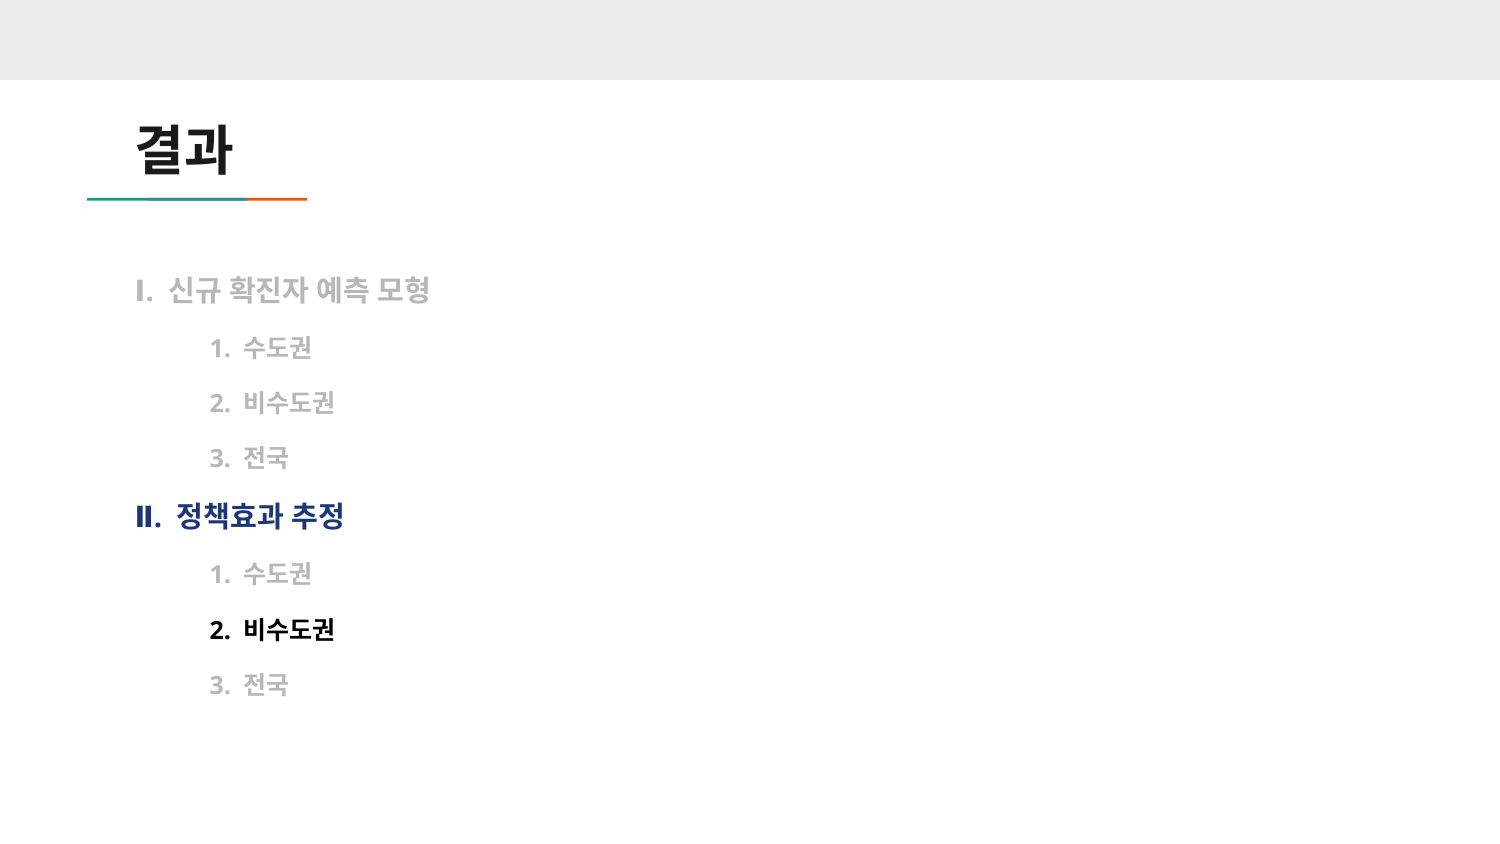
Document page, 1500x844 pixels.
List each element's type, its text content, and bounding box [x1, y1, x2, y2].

list Ⅰ. 신규 확진자 예측 모형 1. 수도권 2. 비수도권 3. 전국 Ⅱ. 정책효과 추정 1. 수도권 2. 비수도권 3. 전국 [119, 251, 560, 766]
title 결과 [119, 100, 1381, 189]
